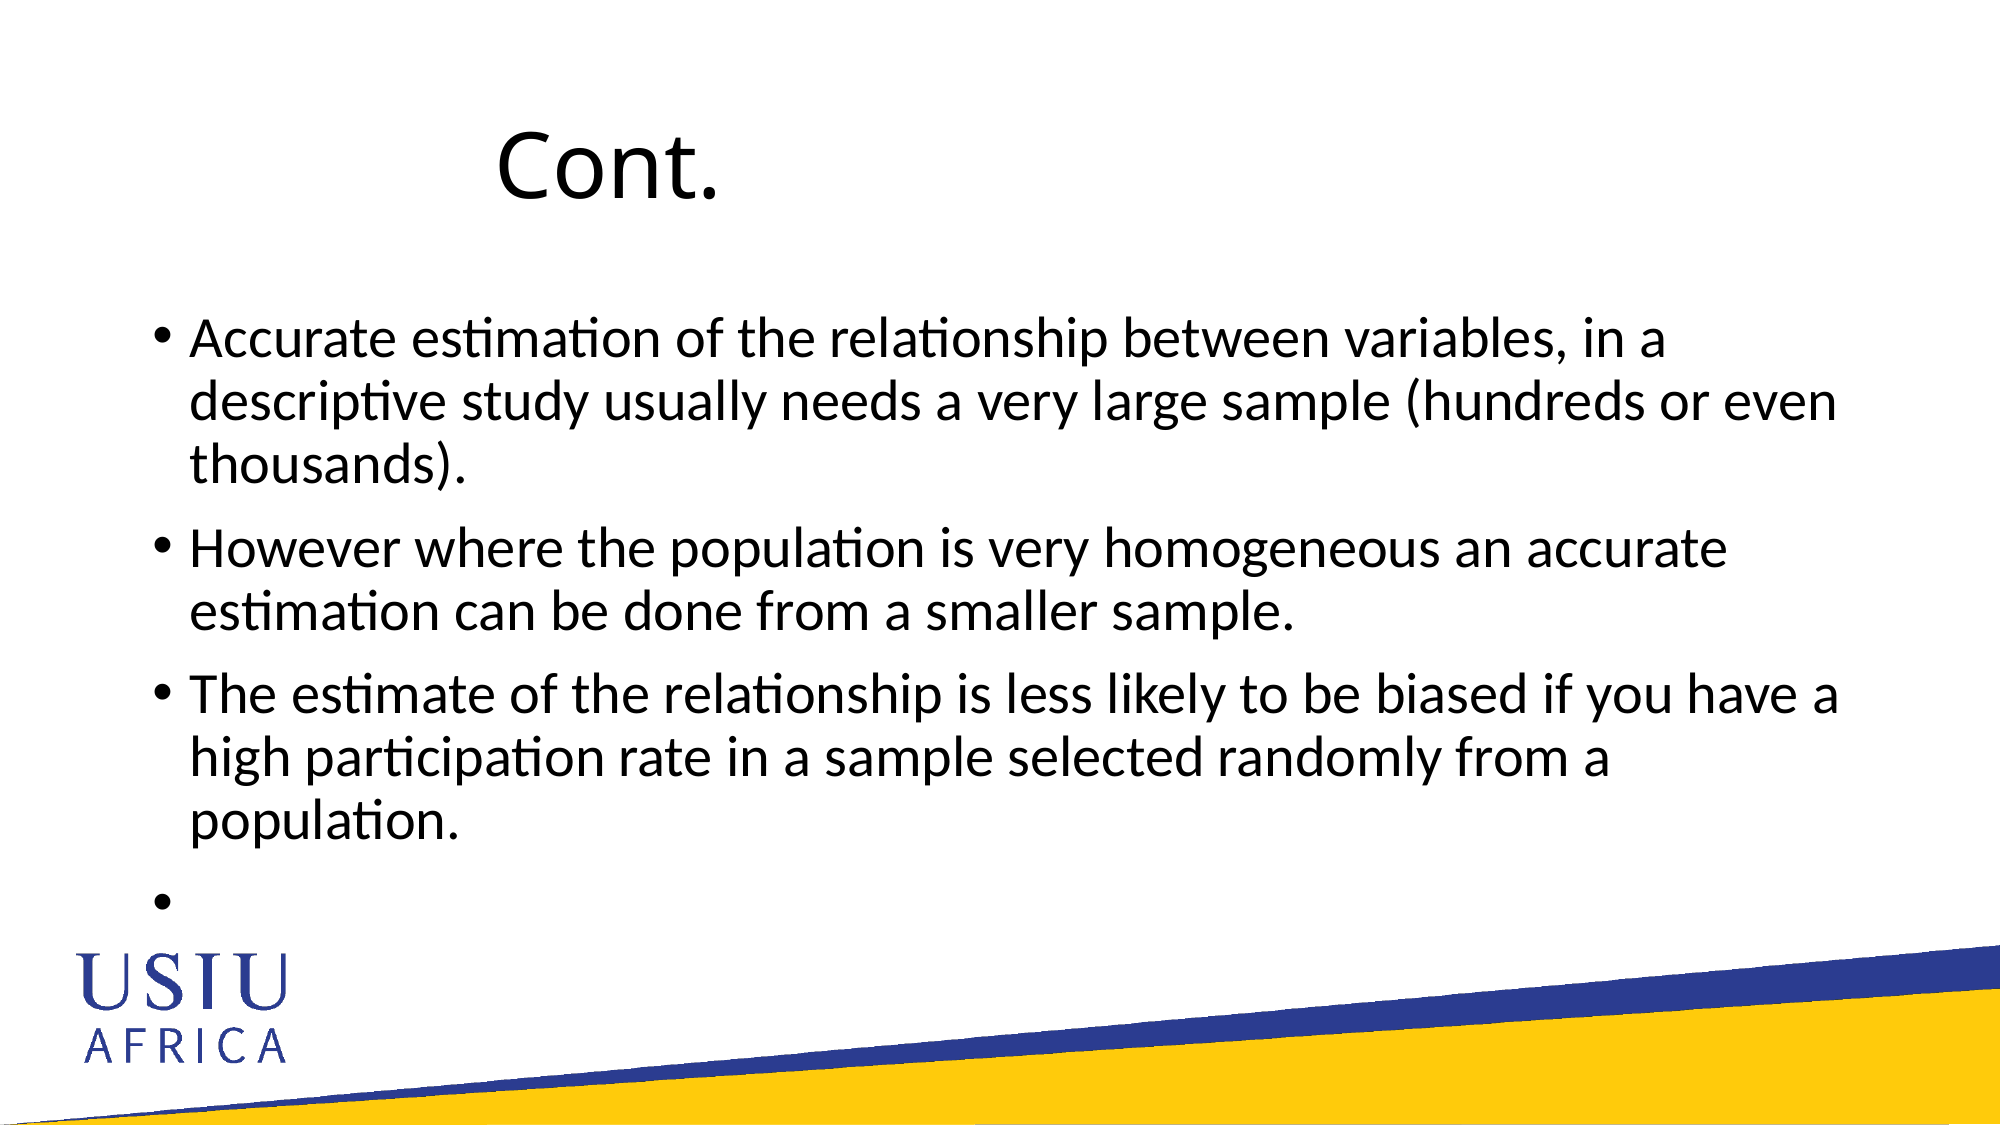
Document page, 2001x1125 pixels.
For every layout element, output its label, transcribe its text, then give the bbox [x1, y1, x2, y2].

title Cont. [479, 59, 1863, 278]
list Accurate estimation of the relationship between variables, in a descriptive study usually needs a very large sample (hundreds or even thousands). However where the population is very homogeneous an accurate estimation can be done from a smaller sample. The estimate of the relationship is less likely to be biased if you have a high participation rate in a sample selected randomly from a population. [137, 299, 1863, 1014]
picture [0, 0, 2000, 1125]
